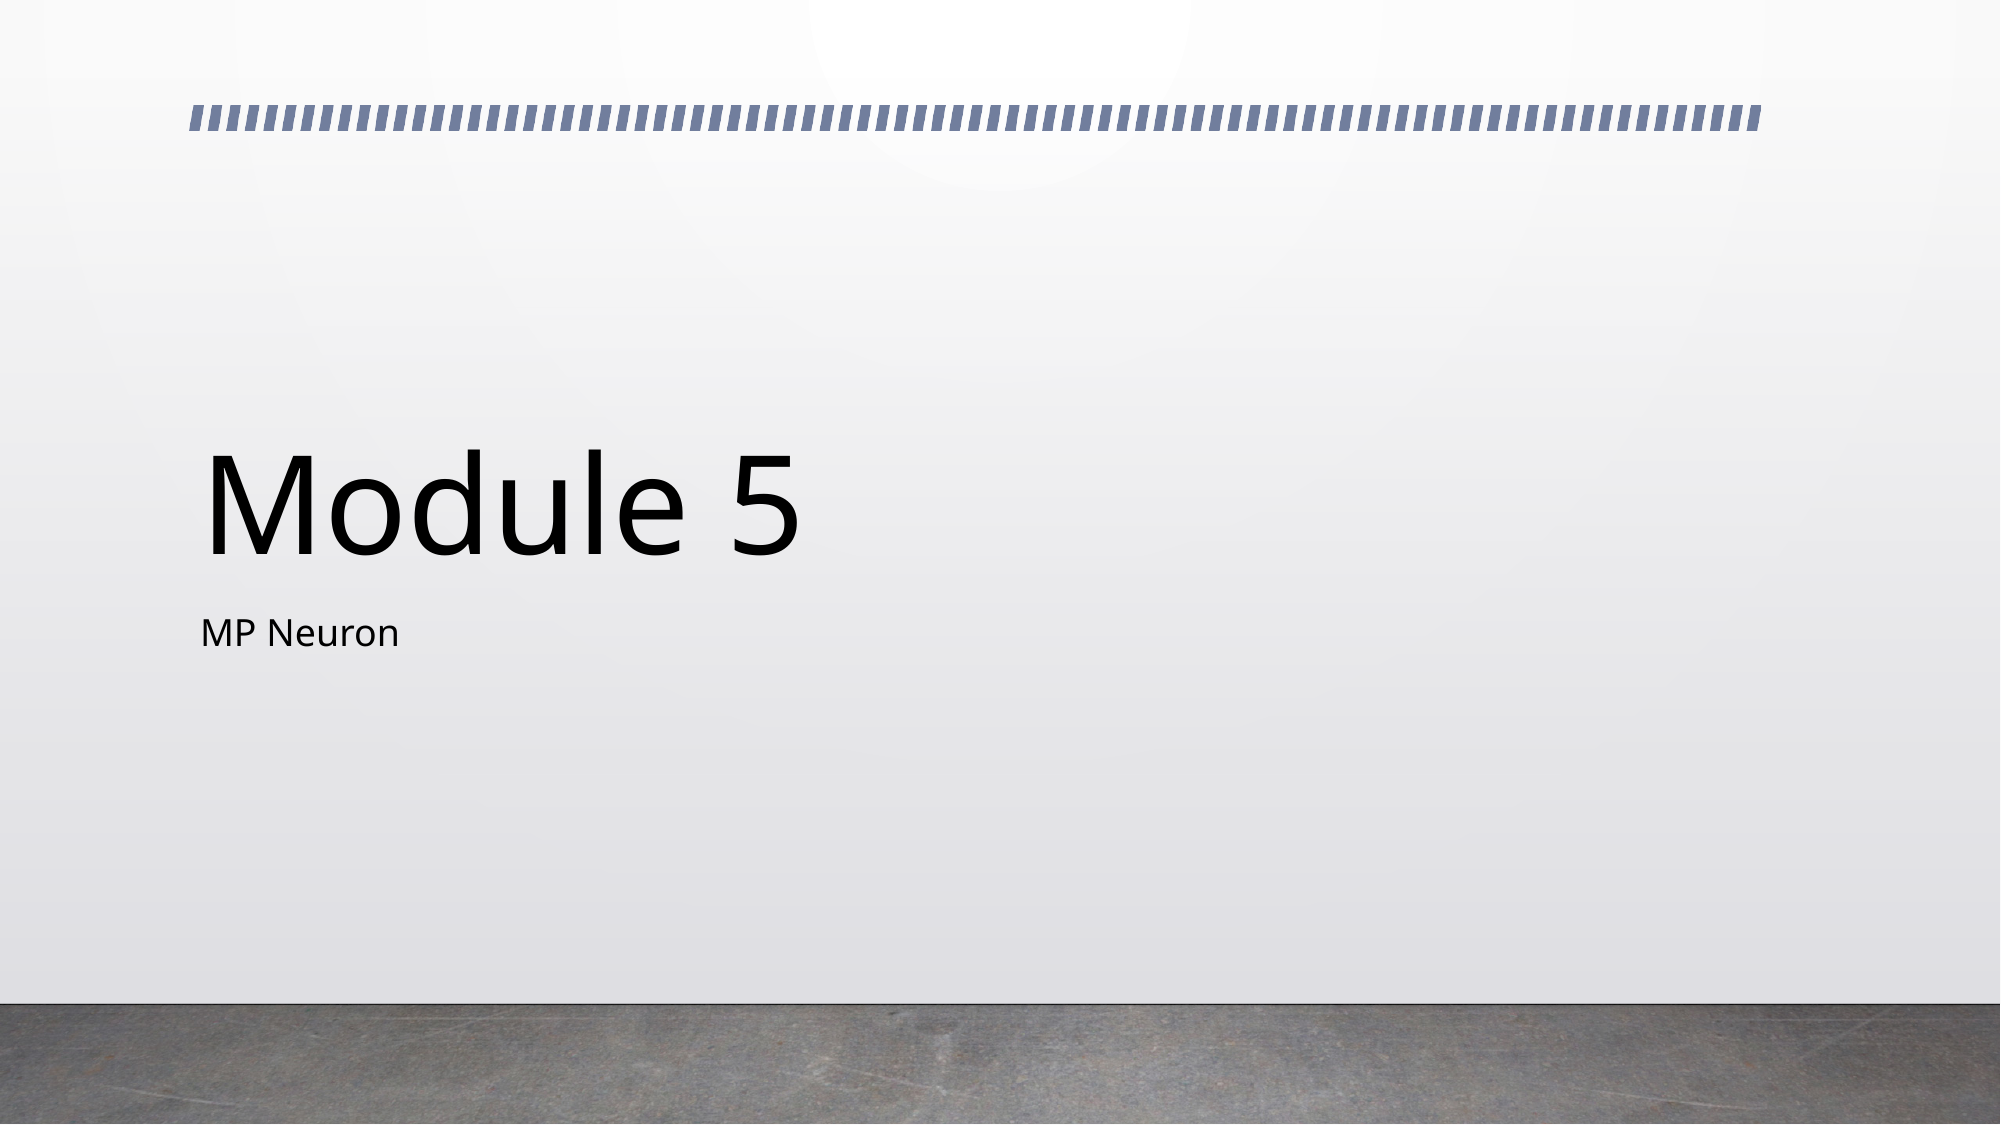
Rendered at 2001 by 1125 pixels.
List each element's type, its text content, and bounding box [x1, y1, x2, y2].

picture [0, 1004, 2000, 1124]
subtitle MP Neuron [185, 584, 1602, 761]
title Module 5 [185, 155, 1602, 584]
